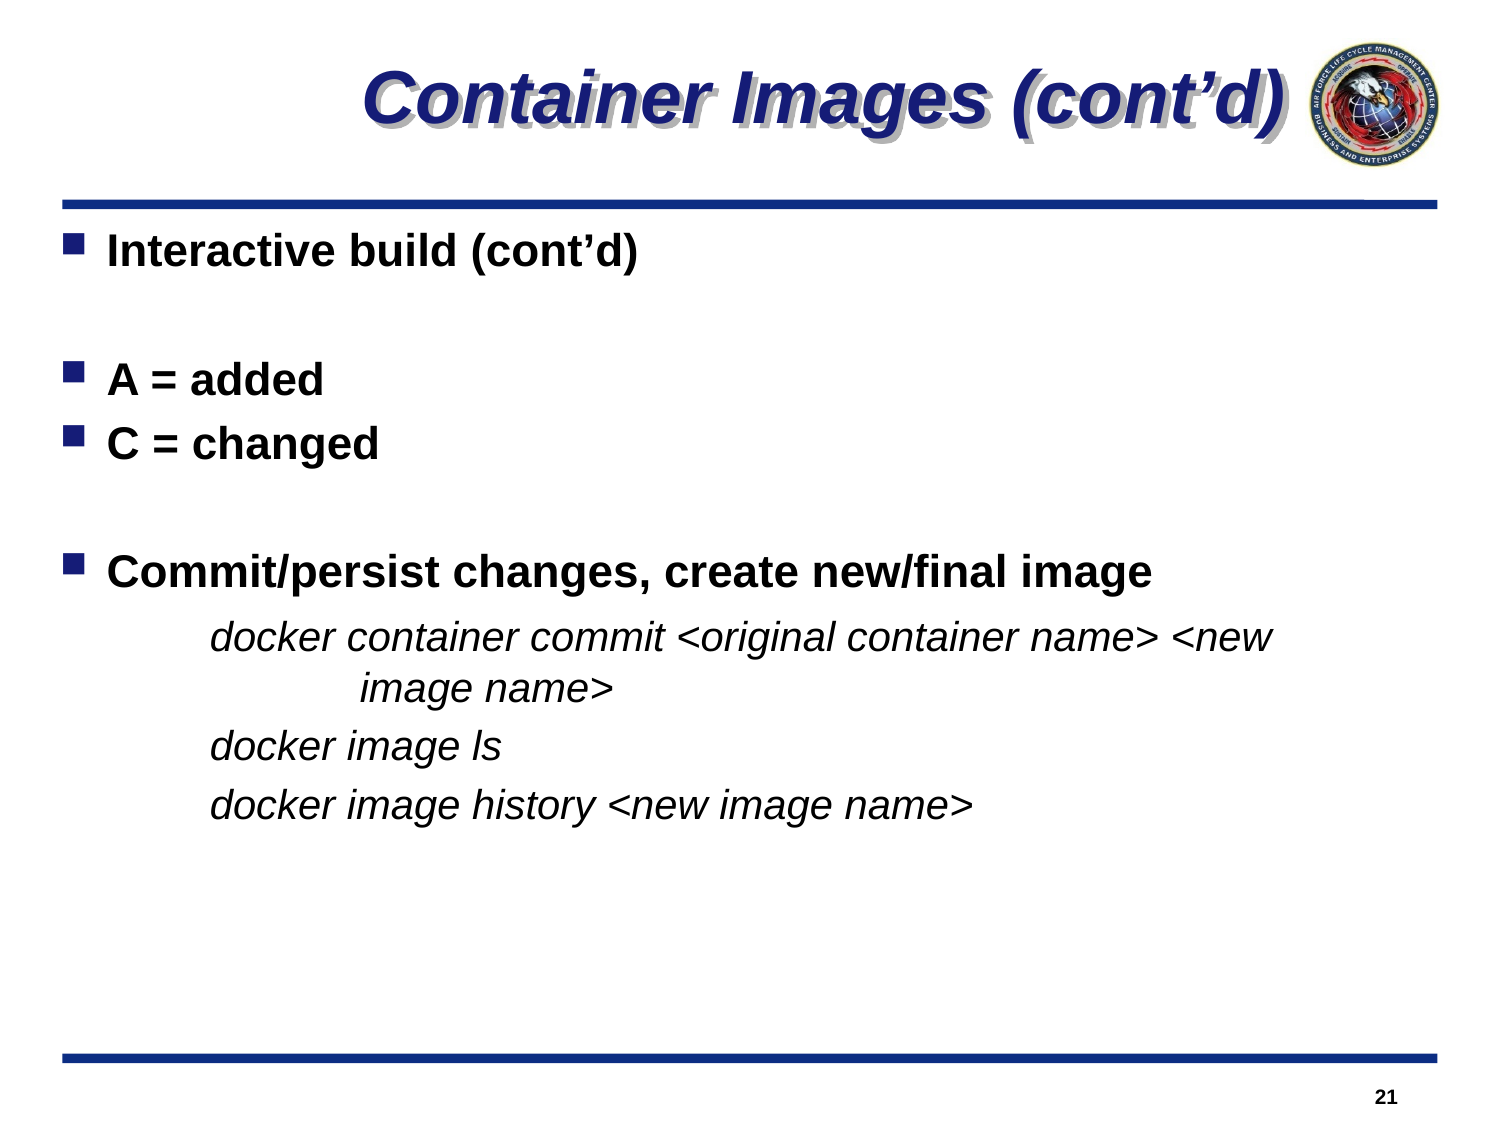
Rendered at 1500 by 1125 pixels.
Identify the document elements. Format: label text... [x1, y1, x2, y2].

text_box Container Images (cont’d) [173, 0, 1302, 188]
text_box Interactive build (cont’d) A = added C = changed Commit/persist changes, create new/final image docker container commit <original container name> <new image name> docker image ls docker image history <new image name> [45, 213, 1430, 1045]
picture [1306, 38, 1445, 173]
